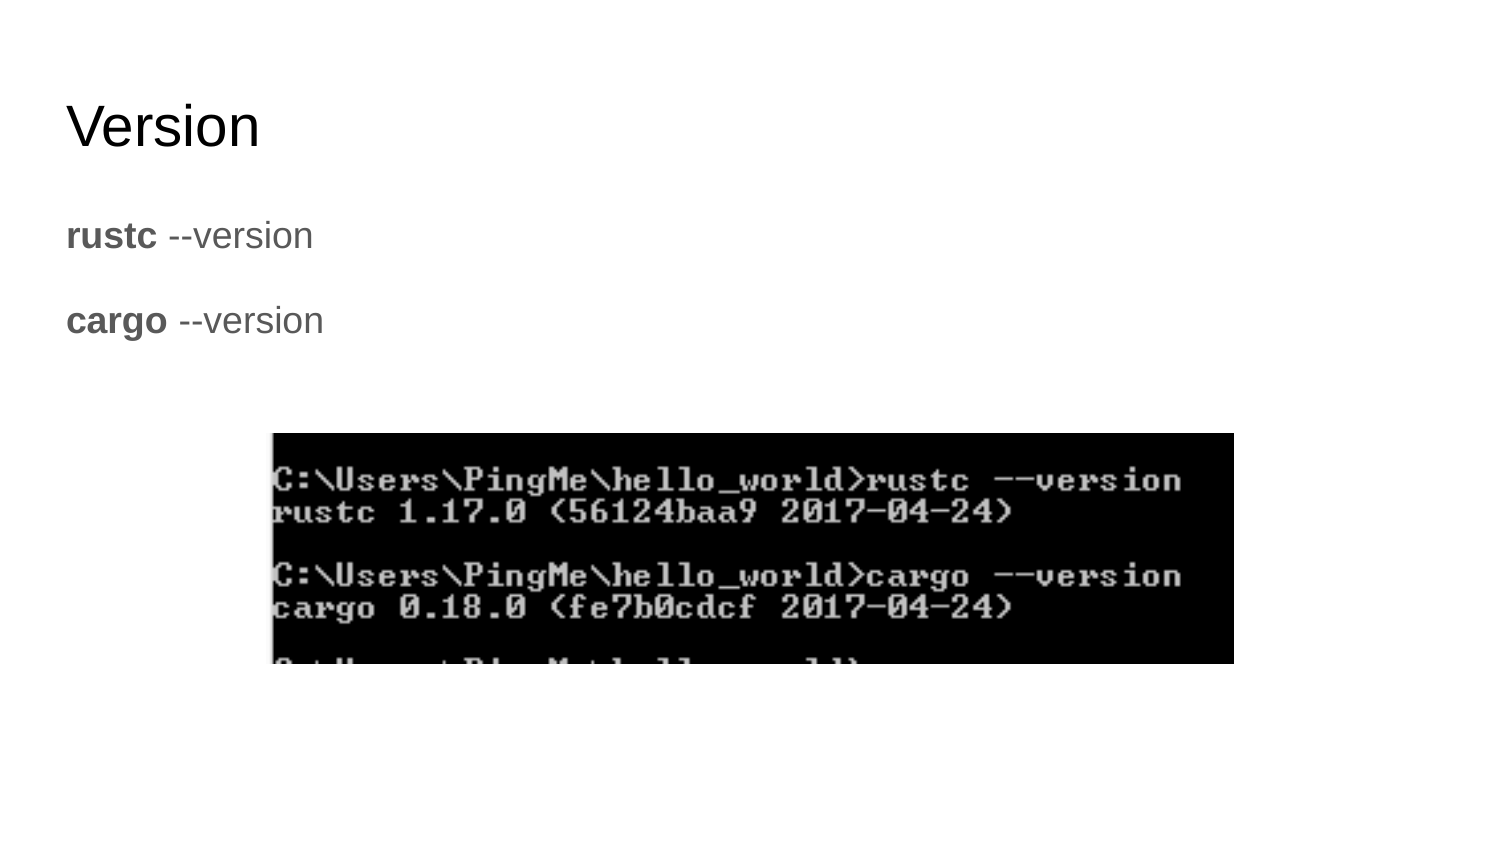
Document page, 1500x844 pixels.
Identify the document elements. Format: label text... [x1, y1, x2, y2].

picture [265, 432, 1235, 664]
title Version [51, 72, 1449, 167]
list rustc --version cargo --version [51, 189, 1449, 750]
